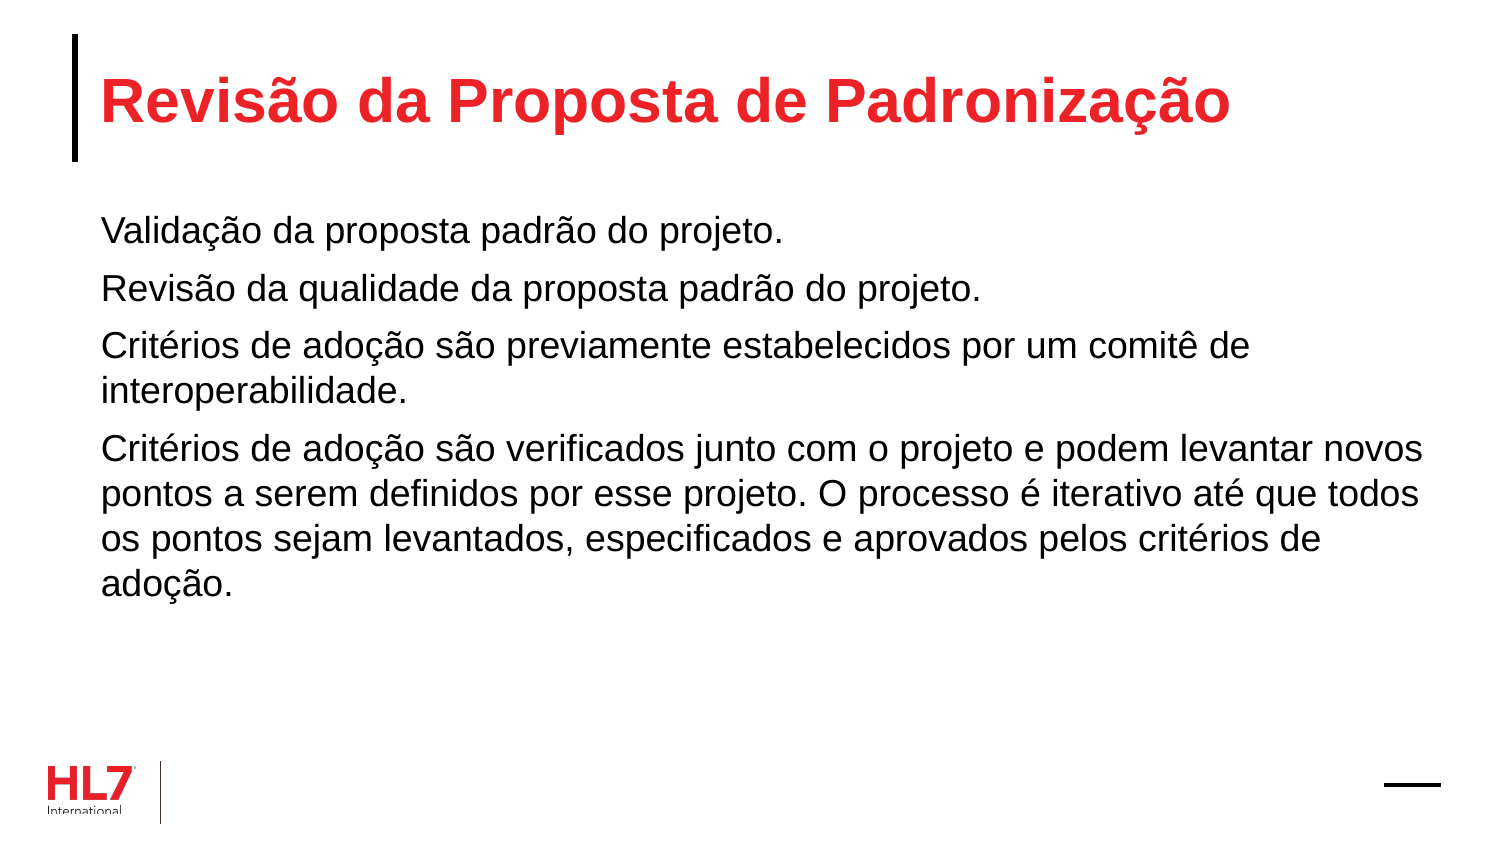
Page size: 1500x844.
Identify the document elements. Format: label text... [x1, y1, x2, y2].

title Revisão da Proposta de Padronização [100, 33, 1451, 163]
list Validação da proposta padrão do projeto. Revisão da qualidade da proposta padrão do projeto. Critérios de adoção são previamente estabelecidos por um comitê de interoperabilidade. Critérios de adoção são verificados junto com o projeto e podem levantar novos pontos a serem definidos por esse projeto. O processo é iterativo até que todos os pontos sejam levantados, especificados e aprovados pelos critérios de adoção. [100, 206, 1451, 753]
picture [48, 766, 136, 814]
